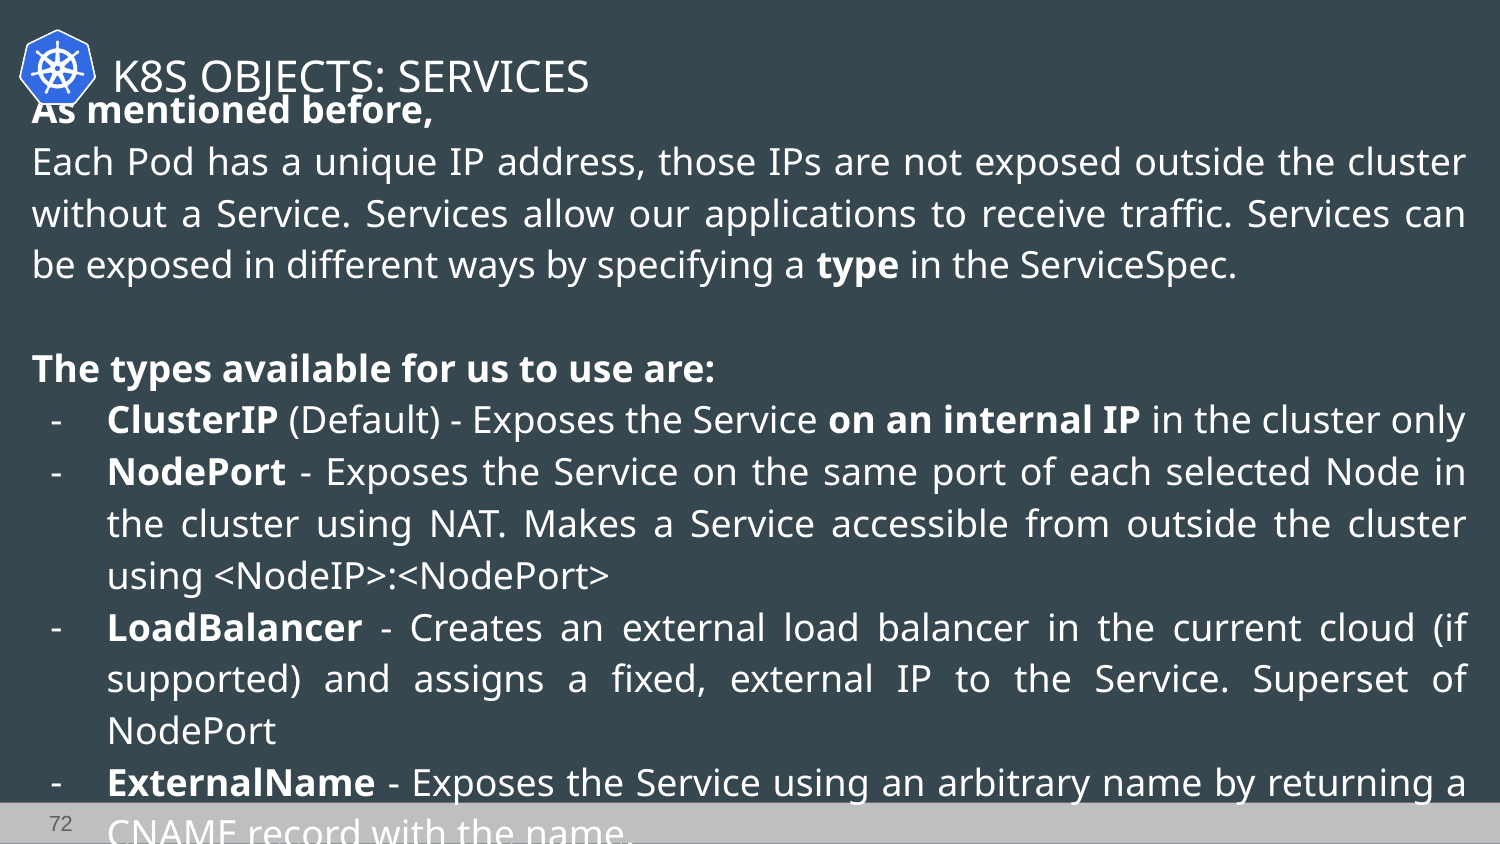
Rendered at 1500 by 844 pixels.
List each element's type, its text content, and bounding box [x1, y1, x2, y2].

text_box As mentioned before, Each Pod has a unique IP address, those IPs are not exposed outside the cluster without a Service. Services allow our applications to receive traffic. Services can be exposed in different ways by specifying a type in the ServiceSpec. The types available for us to use are: ClusterIP (Default) - Exposes the Service on an internal IP in the cluster only NodePort - Exposes the Service on the same port of each selected Node in the cluster using NAT. Makes a Service accessible from outside the cluster using <NodeIP>:<NodePort> LoadBalancer - Creates an external load balancer in the current cloud (if supported) and assigns a fixed, external IP to the Service. Superset of NodePort ExternalName - Exposes the Service using an arbitrary name by returning a CNAME record with the name. [16, 139, 1484, 795]
list K8S OBJECTS: SERVICES [97, 29, 700, 114]
picture [17, 28, 98, 106]
